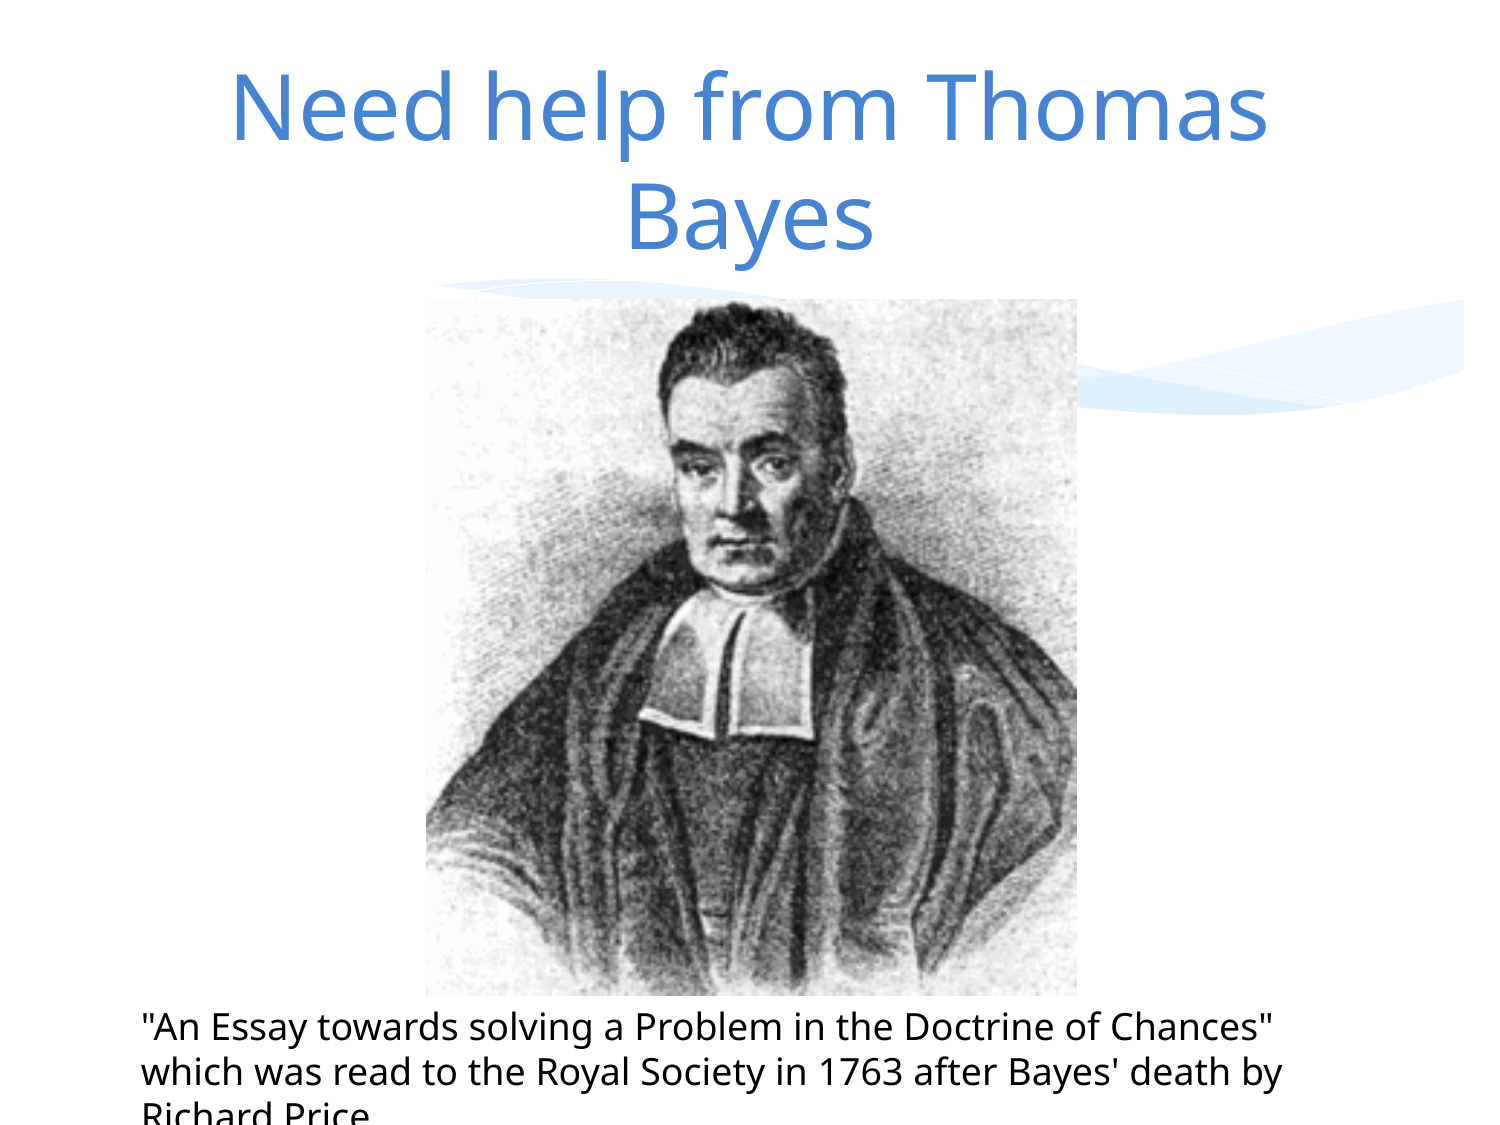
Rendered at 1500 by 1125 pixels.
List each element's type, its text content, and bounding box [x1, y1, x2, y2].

picture [426, 299, 1077, 996]
title Need help from Thomas Bayes [75, 55, 1425, 261]
text_box "An Essay towards solving a Problem in the Doctrine of Chances" which was read to the Royal Society in 1763 after Bayes' death by Richard Price [126, 995, 1351, 1125]
